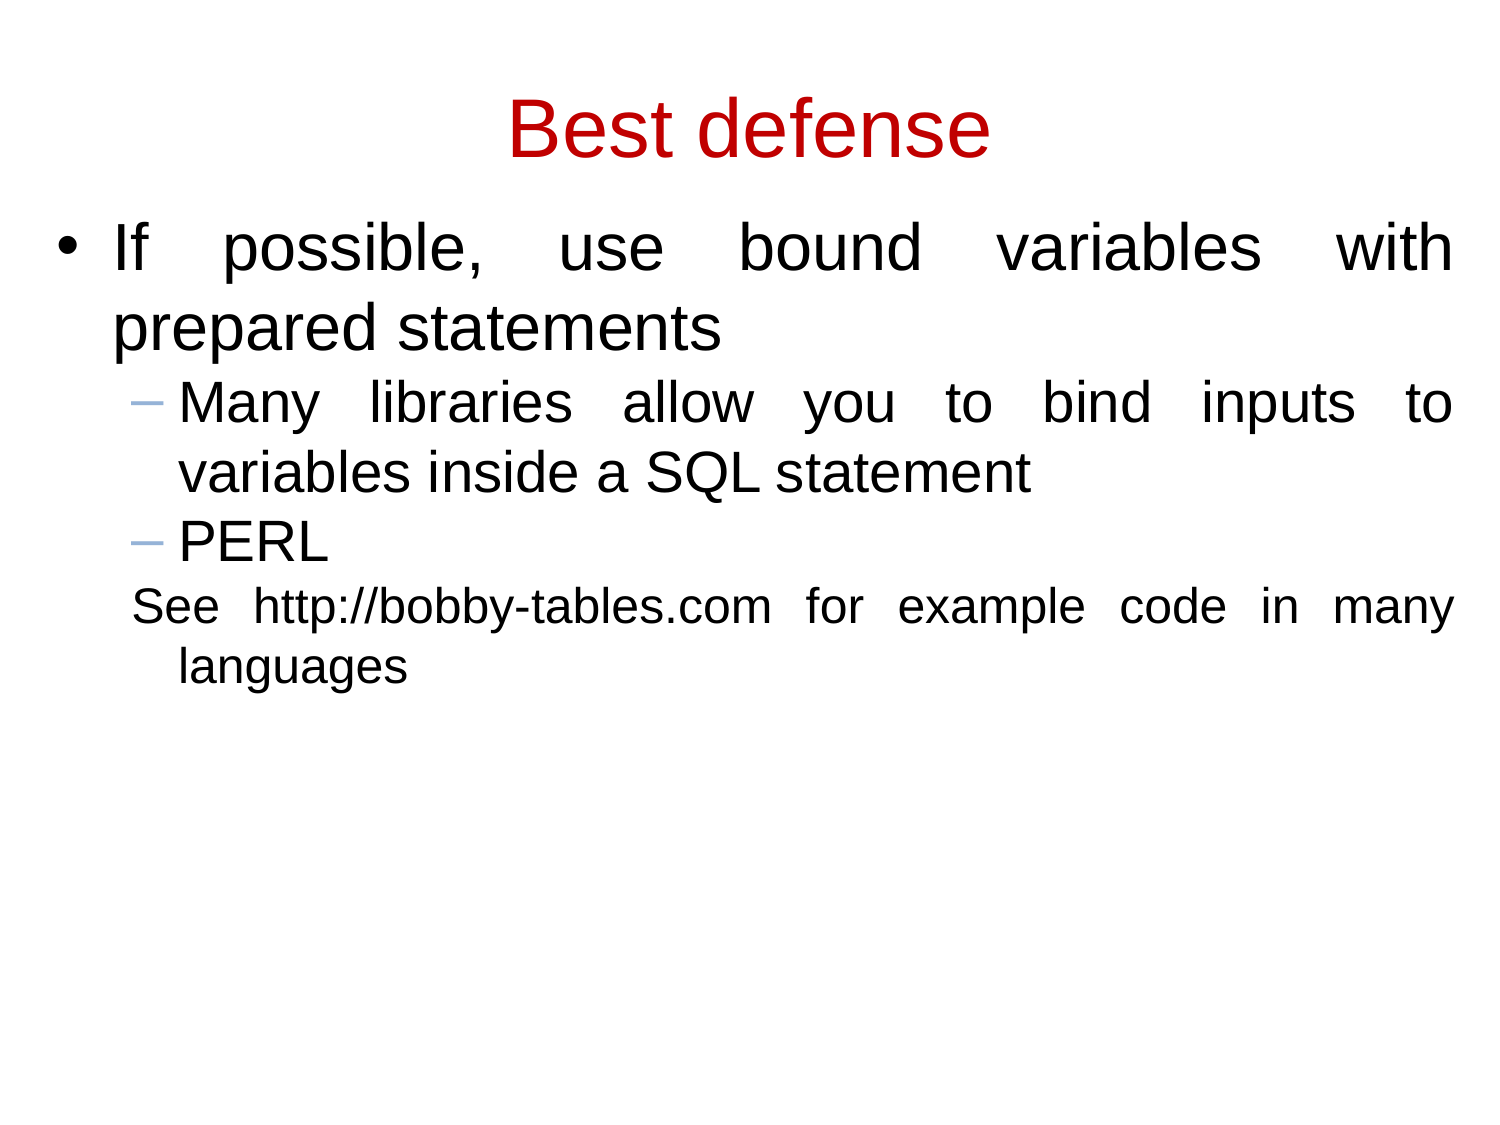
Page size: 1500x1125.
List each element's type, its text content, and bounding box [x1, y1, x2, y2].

list If possible, use bound variables with prepared statements Many libraries allow you to bind inputs to variables inside a SQL statement PERL See http://bobby-tables.com for example code in many languages [41, 196, 1471, 1083]
title Best defense [75, 30, 1425, 196]
